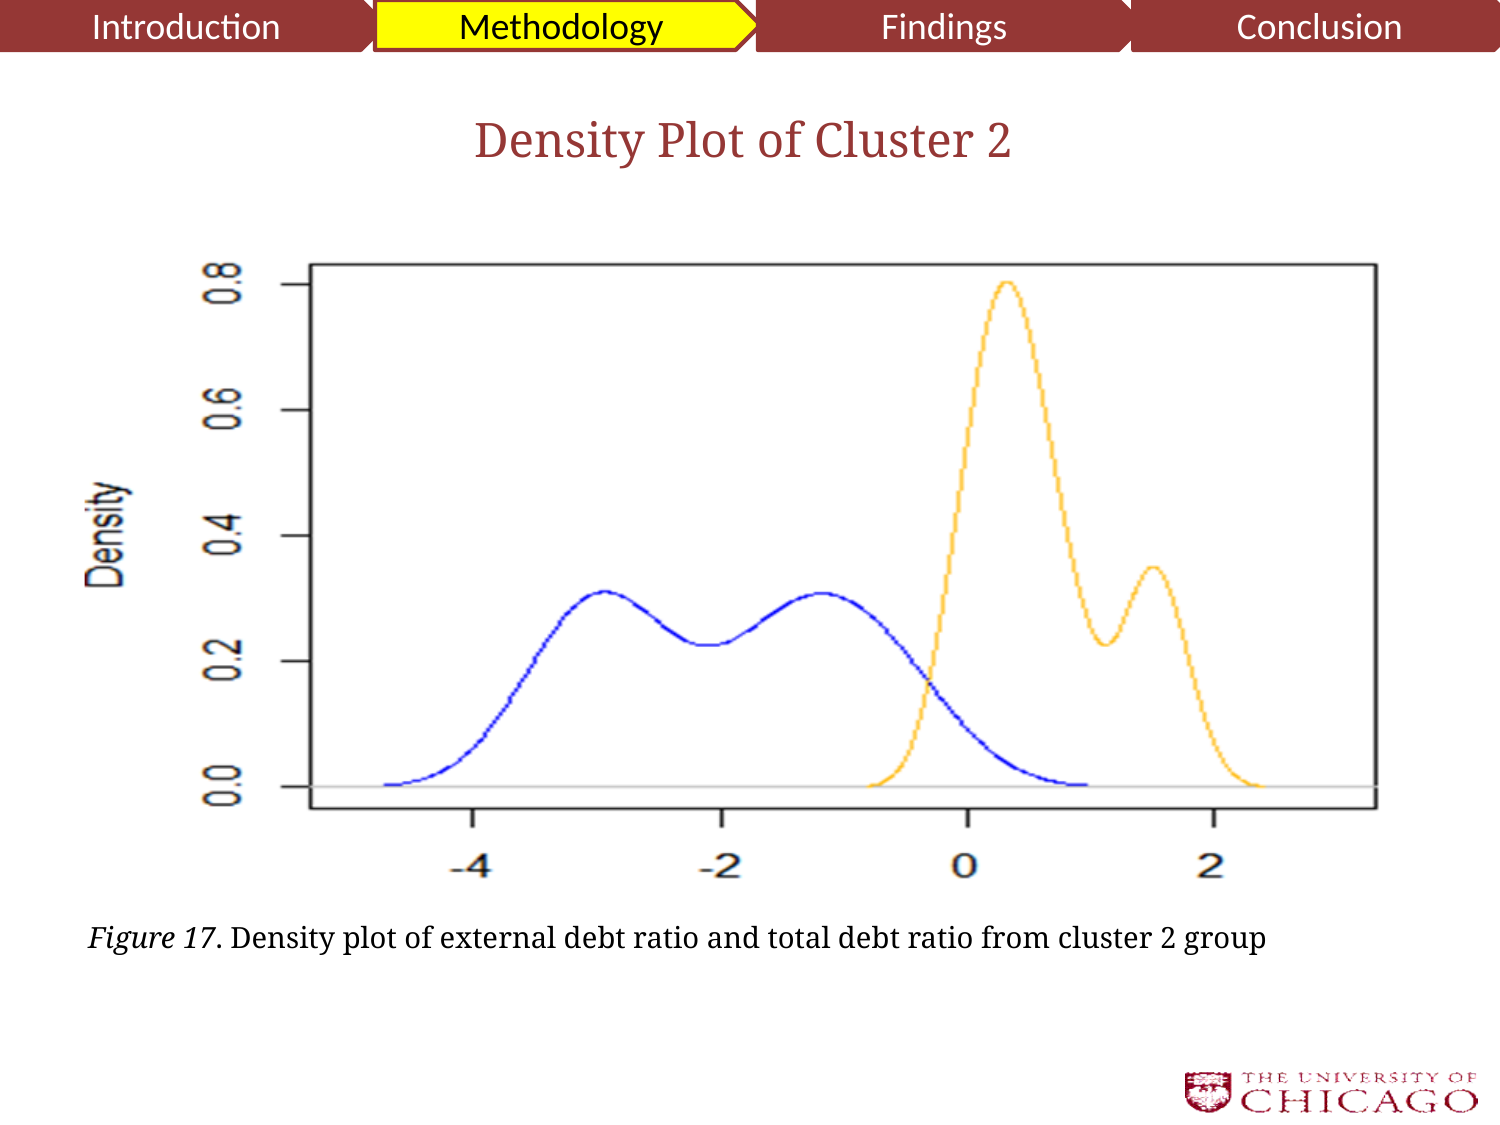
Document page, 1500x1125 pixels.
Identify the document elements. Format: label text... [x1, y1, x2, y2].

text_box Findings [755, 0, 1131, 53]
text_box Figure 17. Density plot of external debt ratio and total debt ratio from cluster 2 group [73, 924, 1283, 963]
title Density Plot of Cluster 2 [75, 45, 1425, 207]
text_box Conclusion [1131, 0, 1500, 53]
text_box Introduction [0, 0, 372, 53]
list [75, 924, 1425, 1005]
text_box Methodology [372, 0, 755, 53]
picture [1185, 1071, 1478, 1114]
picture [34, 209, 1466, 916]
